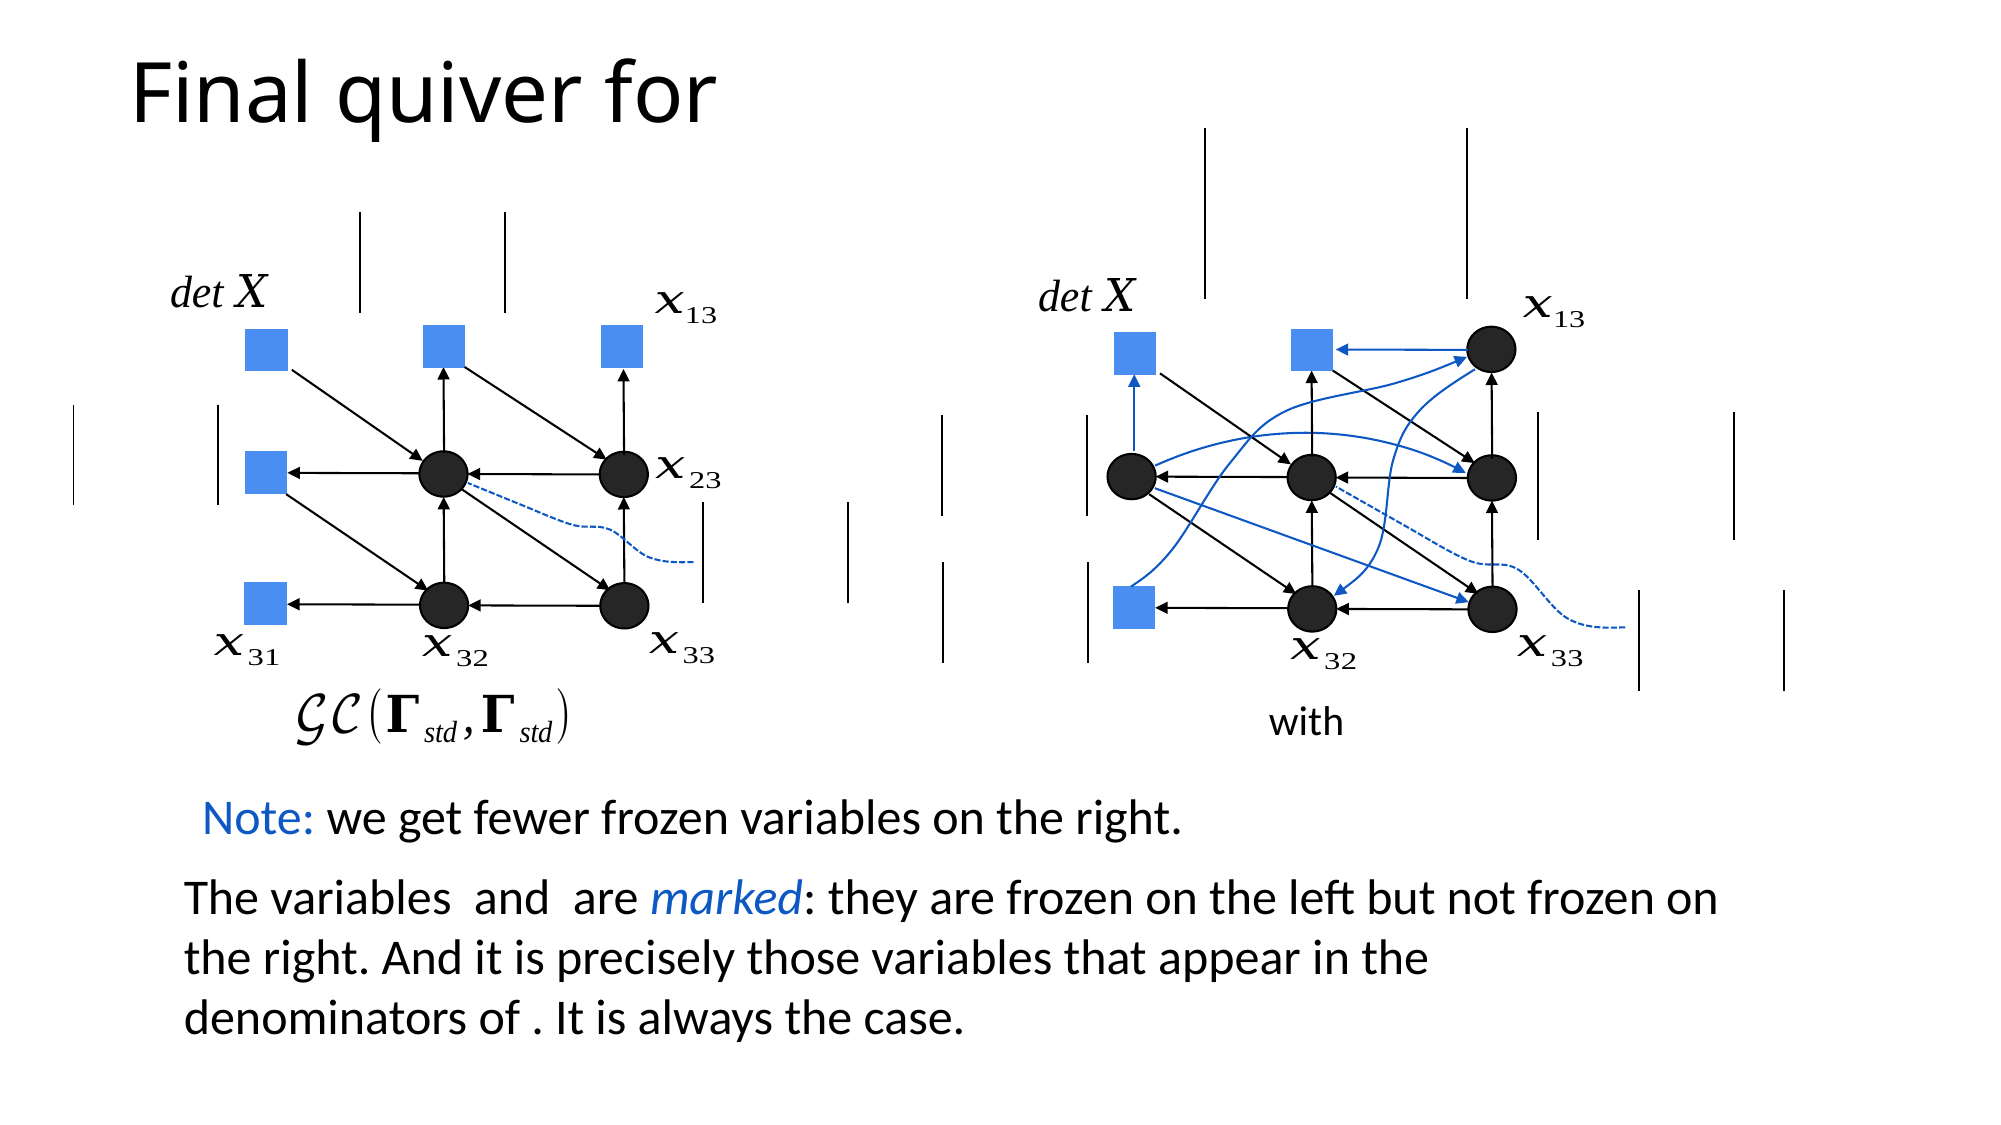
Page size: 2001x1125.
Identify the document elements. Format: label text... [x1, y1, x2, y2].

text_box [920, 271, 1646, 1125]
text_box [169, 268, 721, 751]
text_box Note: we get fewer frozen variables on the right. [187, 777, 920, 853]
